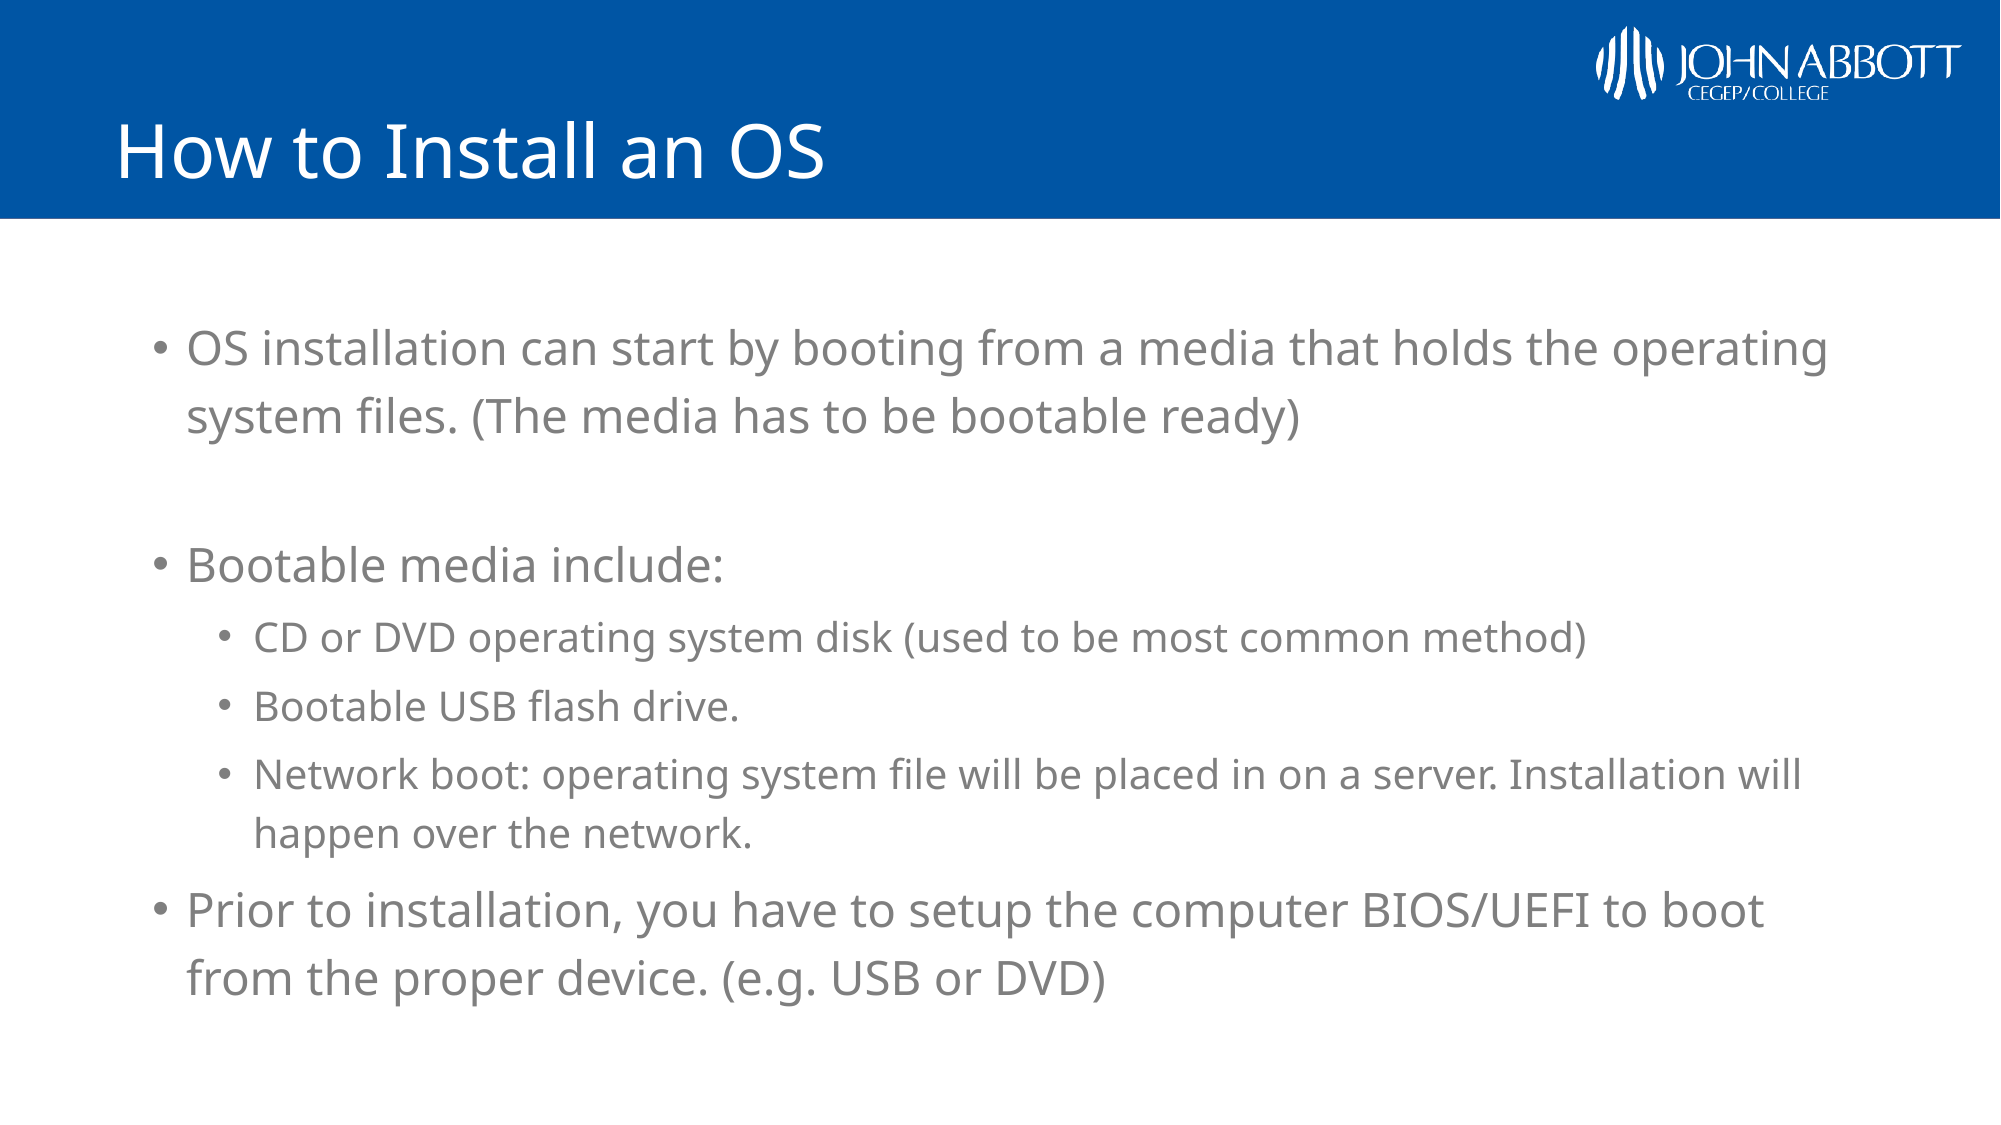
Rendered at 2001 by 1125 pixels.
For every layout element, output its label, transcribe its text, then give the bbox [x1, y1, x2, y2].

list OS installation can start by booting from a media that holds the operating system files. (The media has to be bootable ready) Bootable media include: CD or DVD operating system disk (used to be most common method) Bootable USB flash drive. Network boot: operating system file will be placed in on a server. Installation will happen over the network. Prior to installation, you have to setup the computer BIOS/UEFI to boot from the proper device. (e.g. USB or DVD) [137, 299, 1863, 1014]
title How to Install an OS [99, 0, 1863, 202]
picture [1863, 26, 1962, 100]
